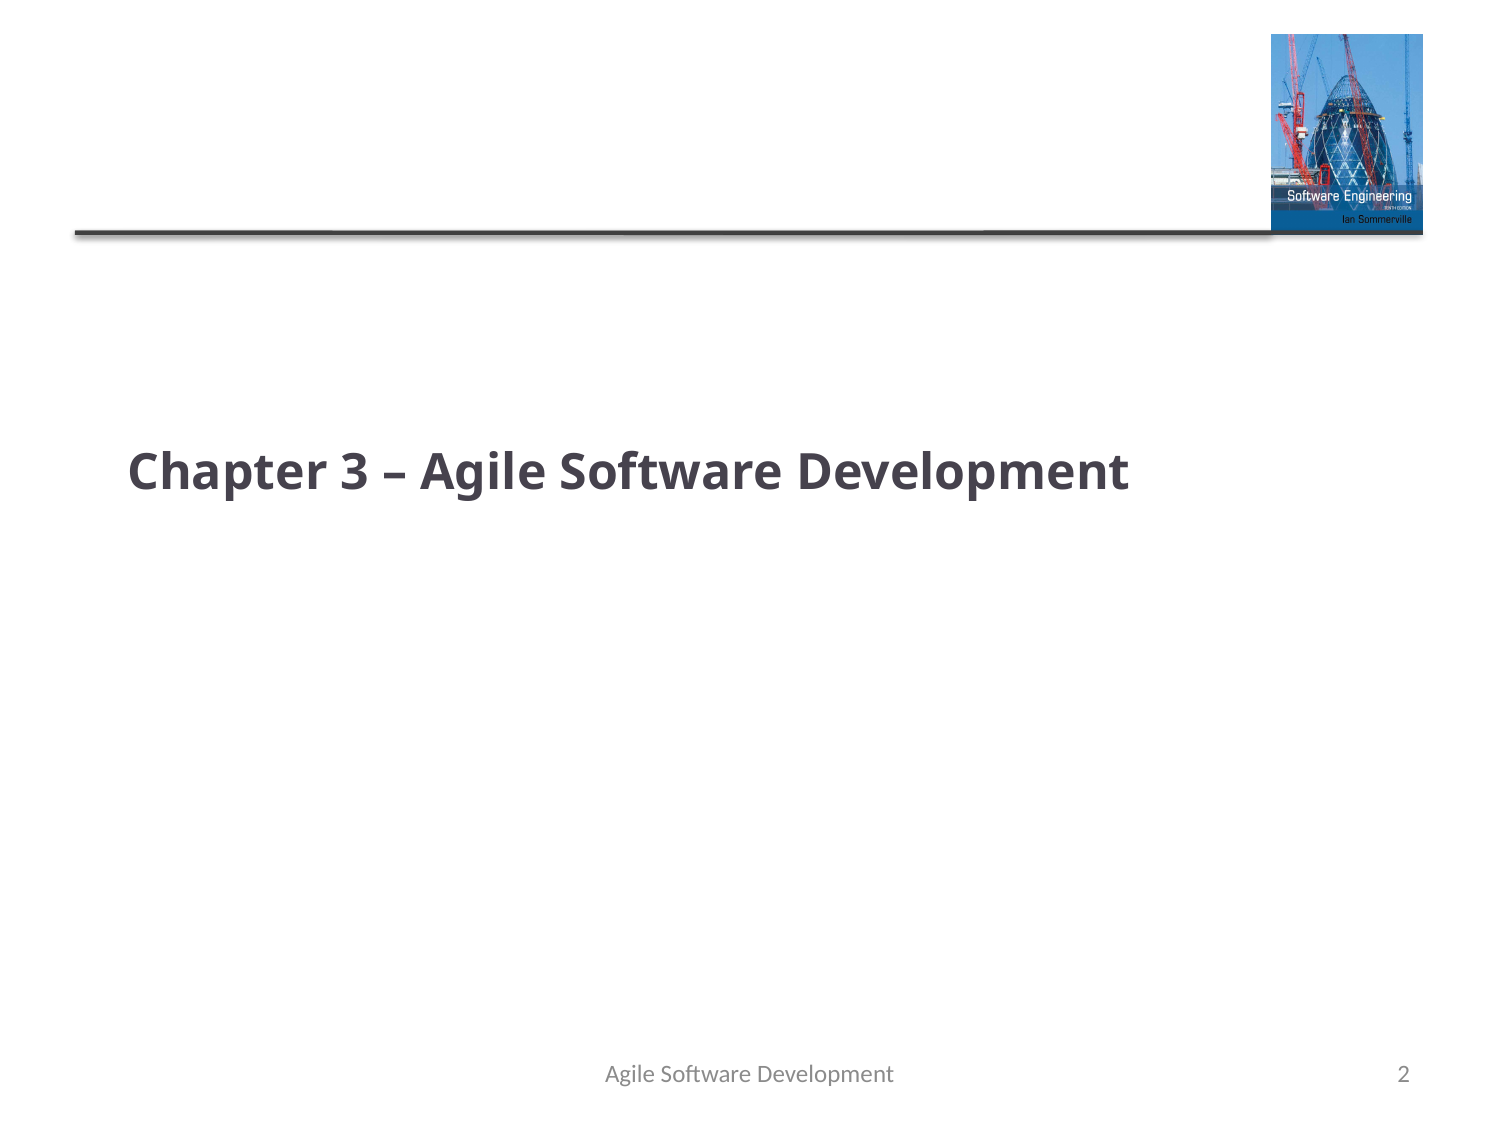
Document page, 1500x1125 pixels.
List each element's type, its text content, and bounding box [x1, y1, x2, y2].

picture [1271, 34, 1423, 230]
footer Agile Software Development [512, 1042, 988, 1103]
slide_number 2 [1074, 1042, 1425, 1103]
title Chapter 3 – Agile Software Development [112, 349, 1388, 591]
